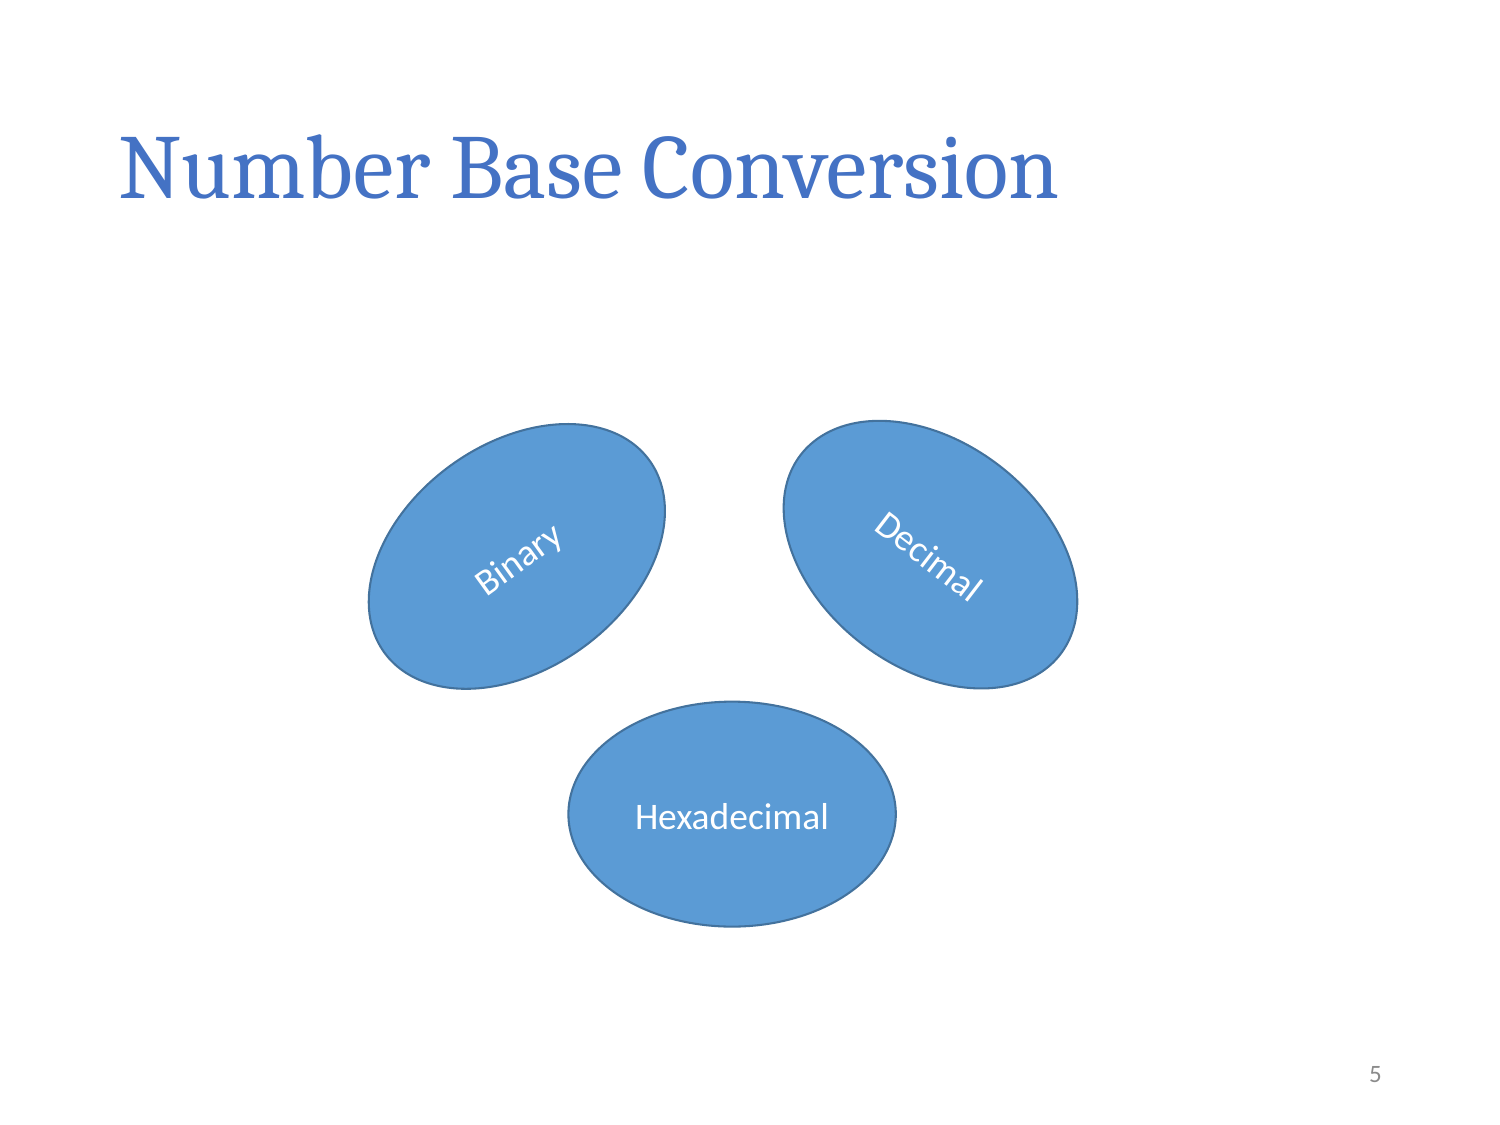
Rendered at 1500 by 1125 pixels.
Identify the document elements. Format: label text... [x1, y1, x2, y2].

text_box Decimal [782, 419, 1079, 690]
title Number Base Conversion [103, 59, 1397, 278]
text_box Hexadecimal [567, 700, 897, 928]
text_box Binary [367, 422, 666, 690]
slide_number 5 [1059, 1042, 1397, 1103]
